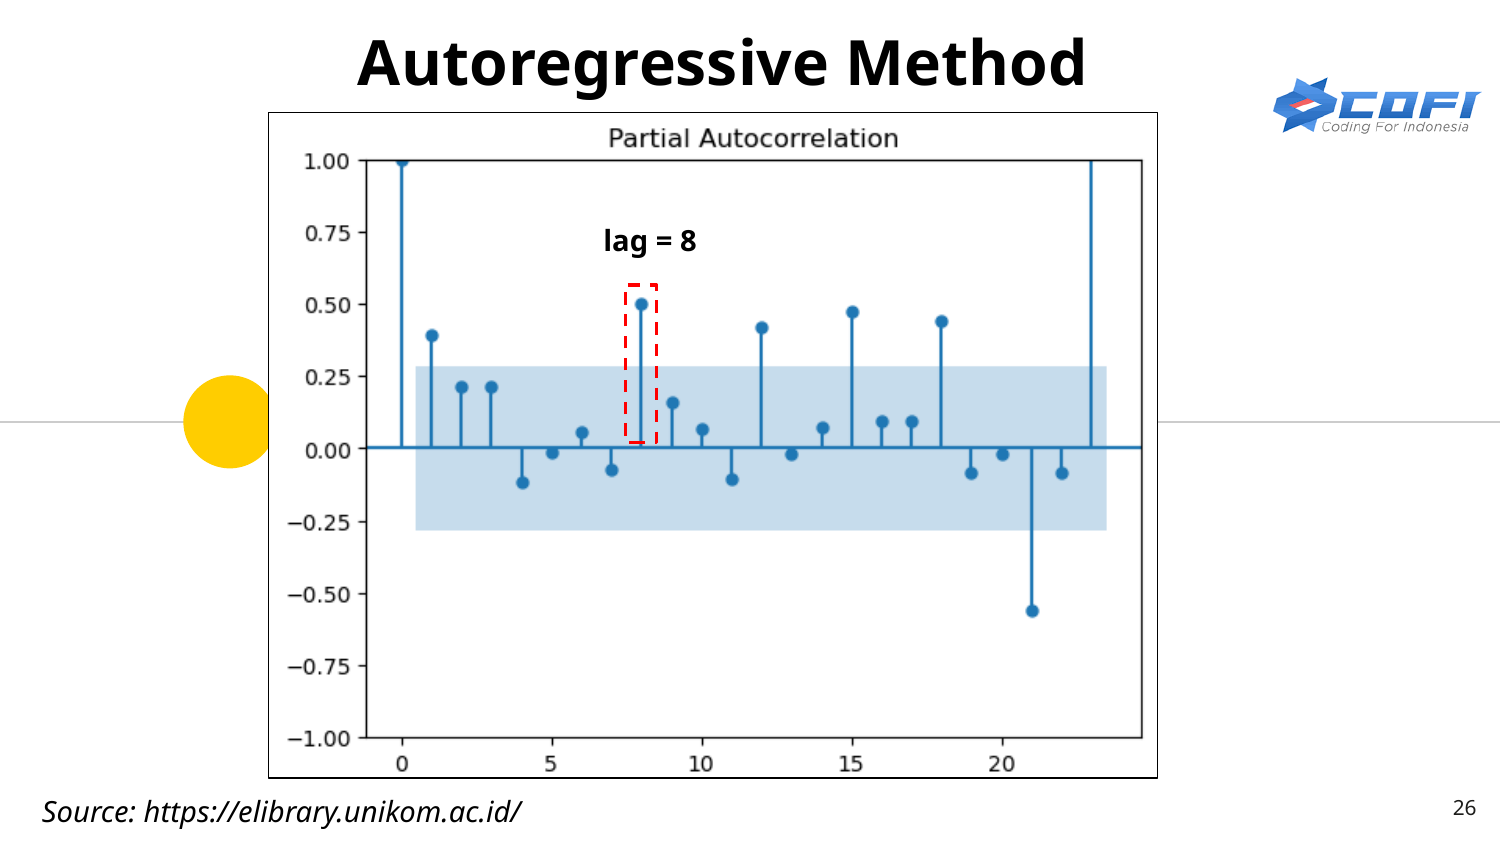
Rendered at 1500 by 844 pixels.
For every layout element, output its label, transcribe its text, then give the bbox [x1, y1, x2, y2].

title Autoregressive Method [0, 0, 1269, 114]
picture [268, 112, 1157, 778]
text_box Source: https://elibrary.unikom.ac.id/ [26, 778, 590, 844]
picture [1271, 0, 1483, 212]
slide_number ‹#› [1401, 779, 1492, 844]
